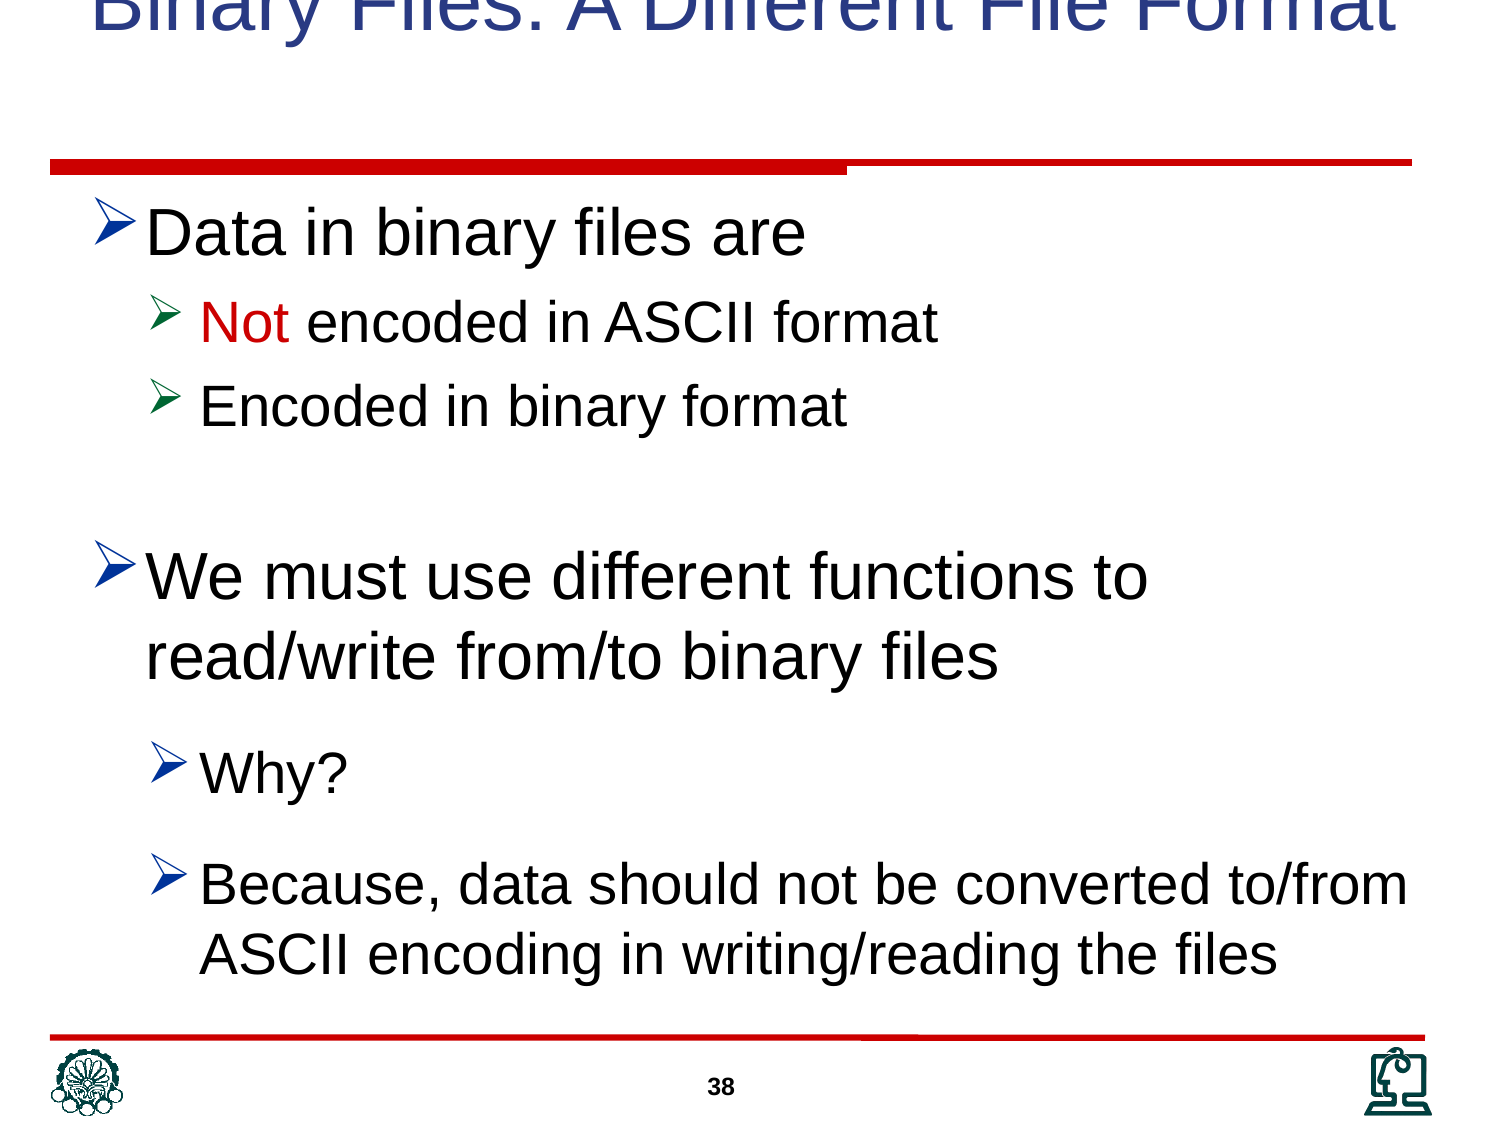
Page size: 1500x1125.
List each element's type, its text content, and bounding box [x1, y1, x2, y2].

picture [1362, 1045, 1438, 1119]
text_box Binary Files: A Different File Format [74, 0, 1425, 155]
picture [50, 1047, 125, 1118]
text_box 38 [650, 1062, 750, 1103]
text_box Data in binary files are Not encoded in ASCII format Encoded in binary format We must use different functions to read/write from/to binary files Why? Because, data should not be converted to/from ASCII encoding in writing/reading the files [75, 181, 1475, 1035]
